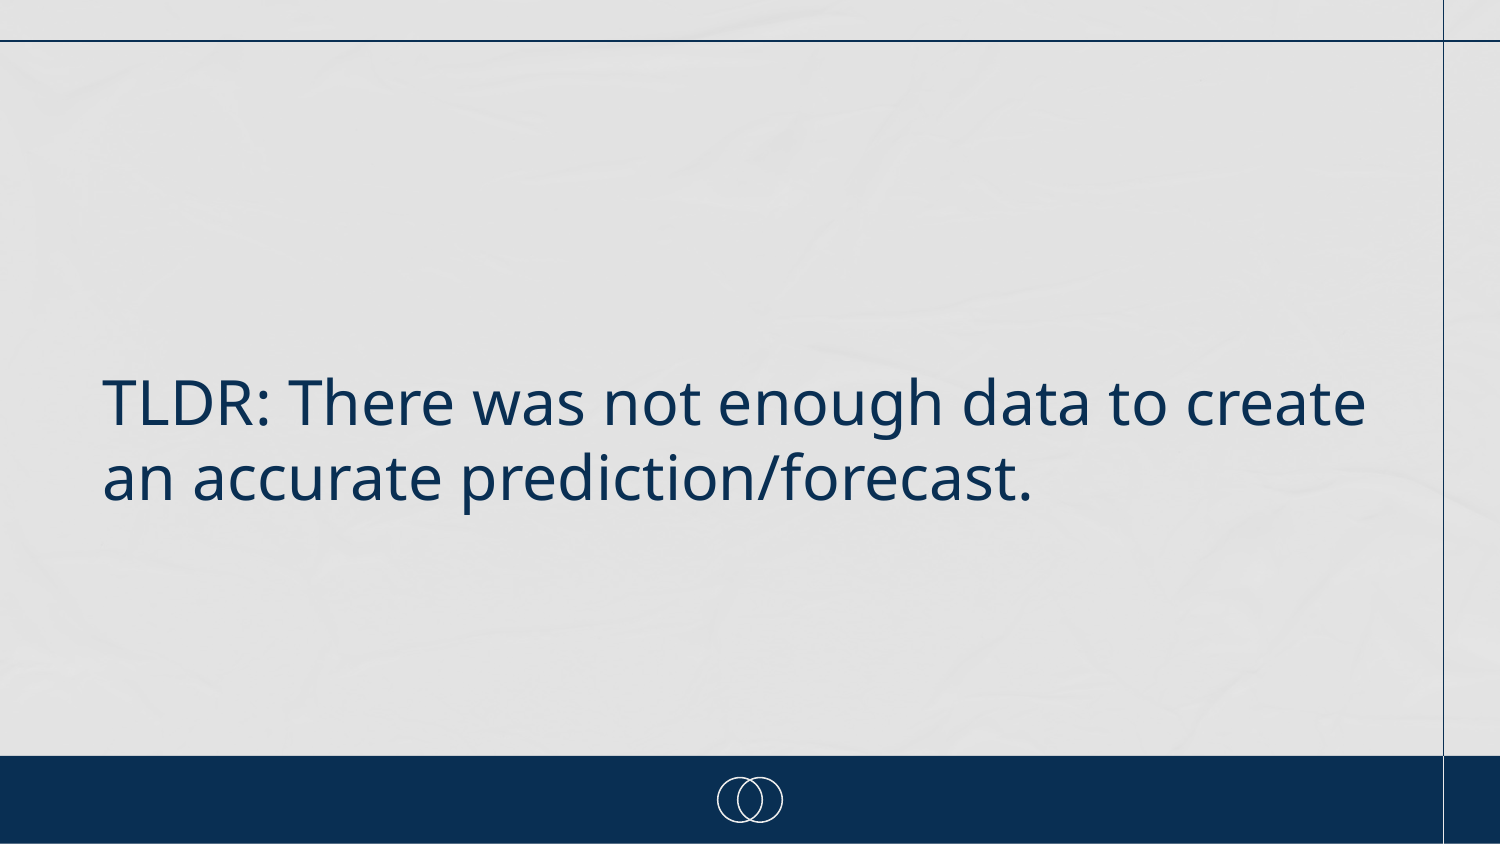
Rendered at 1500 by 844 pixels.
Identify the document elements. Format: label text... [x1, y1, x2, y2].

title TLDR: There was not enough data to create an accurate prediction/forecast. [87, 100, 1413, 529]
